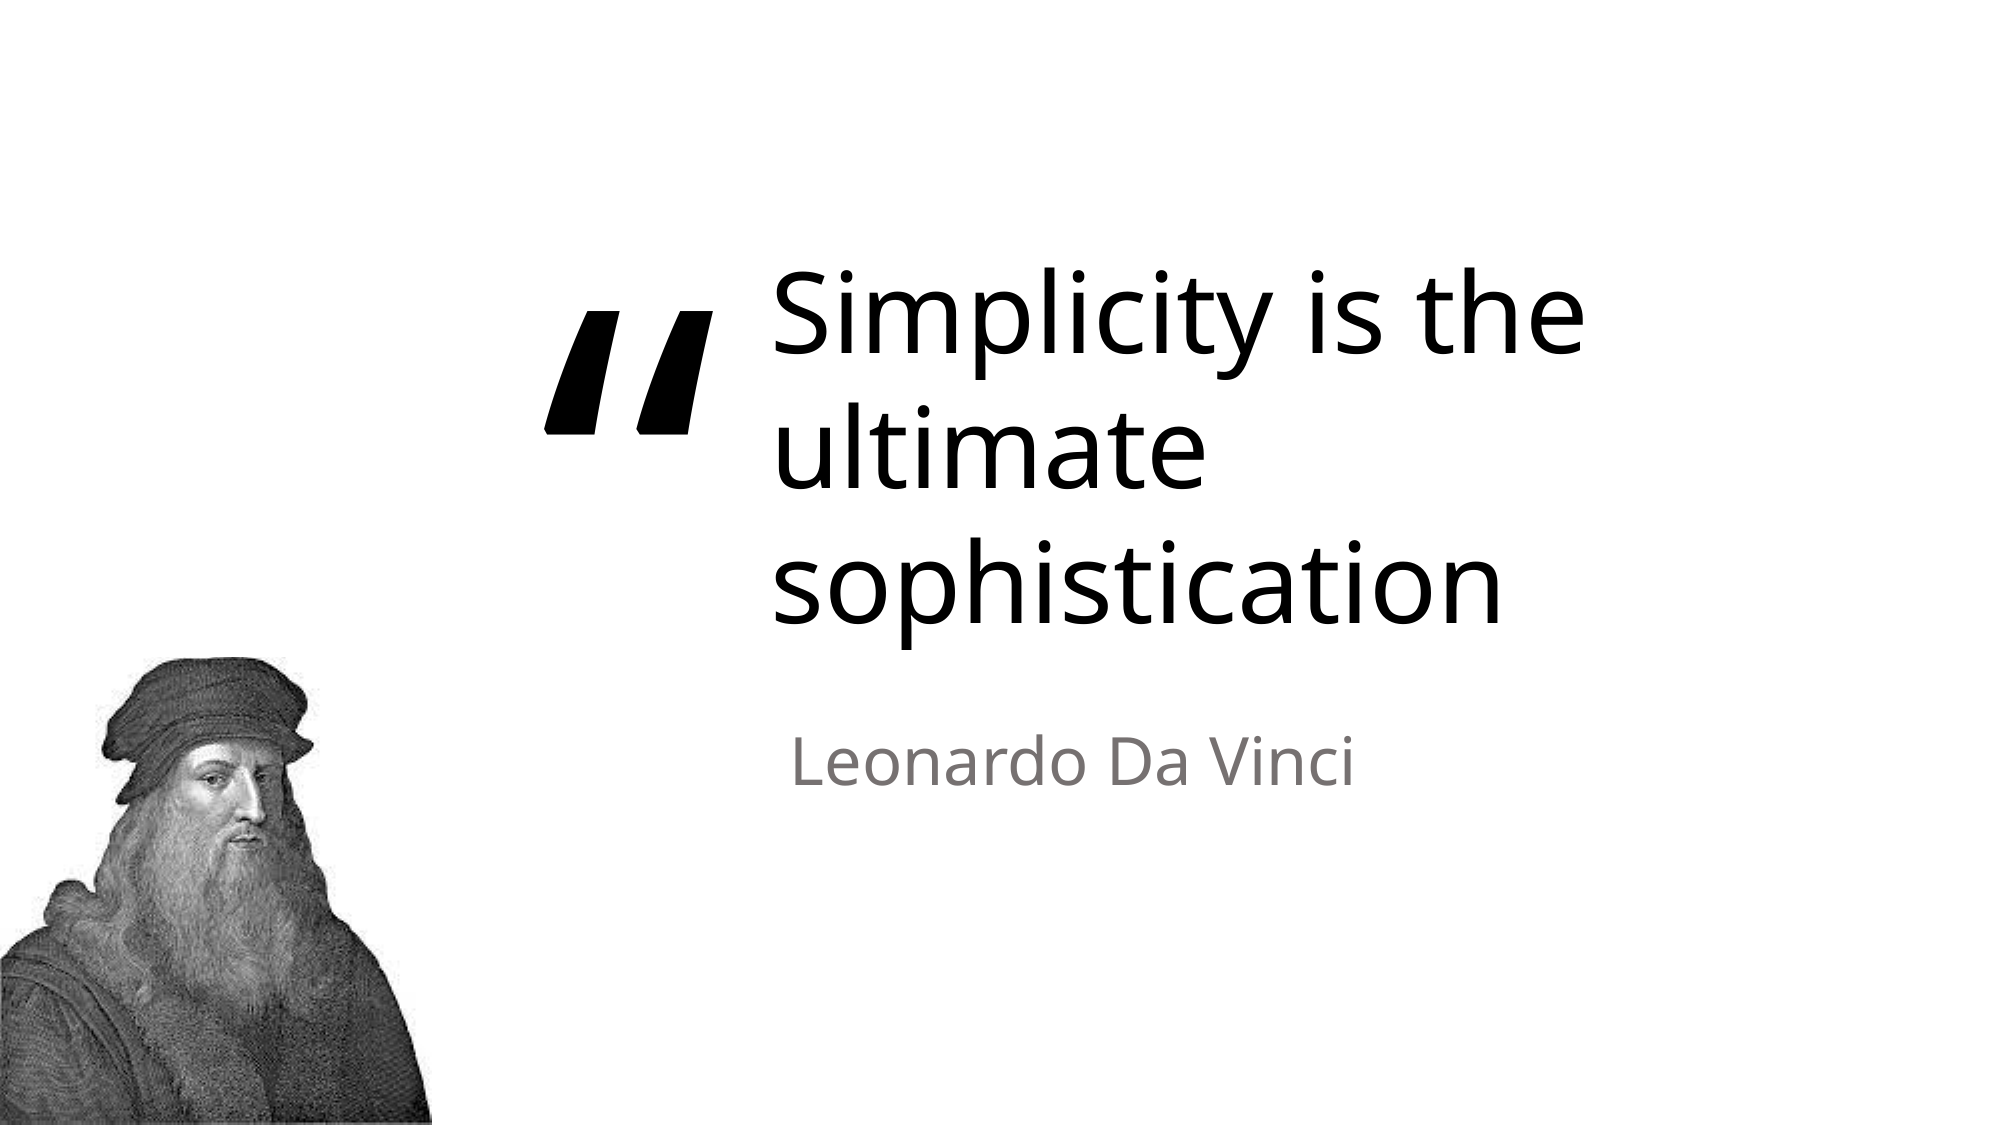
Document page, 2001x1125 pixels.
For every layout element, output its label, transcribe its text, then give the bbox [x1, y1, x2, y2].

text_box “ [523, 159, 664, 780]
text_box Simplicity is the ultimate sophistication [755, 233, 1626, 654]
picture [0, 657, 432, 1125]
text_box Leonardo Da Vinci [774, 711, 1645, 807]
